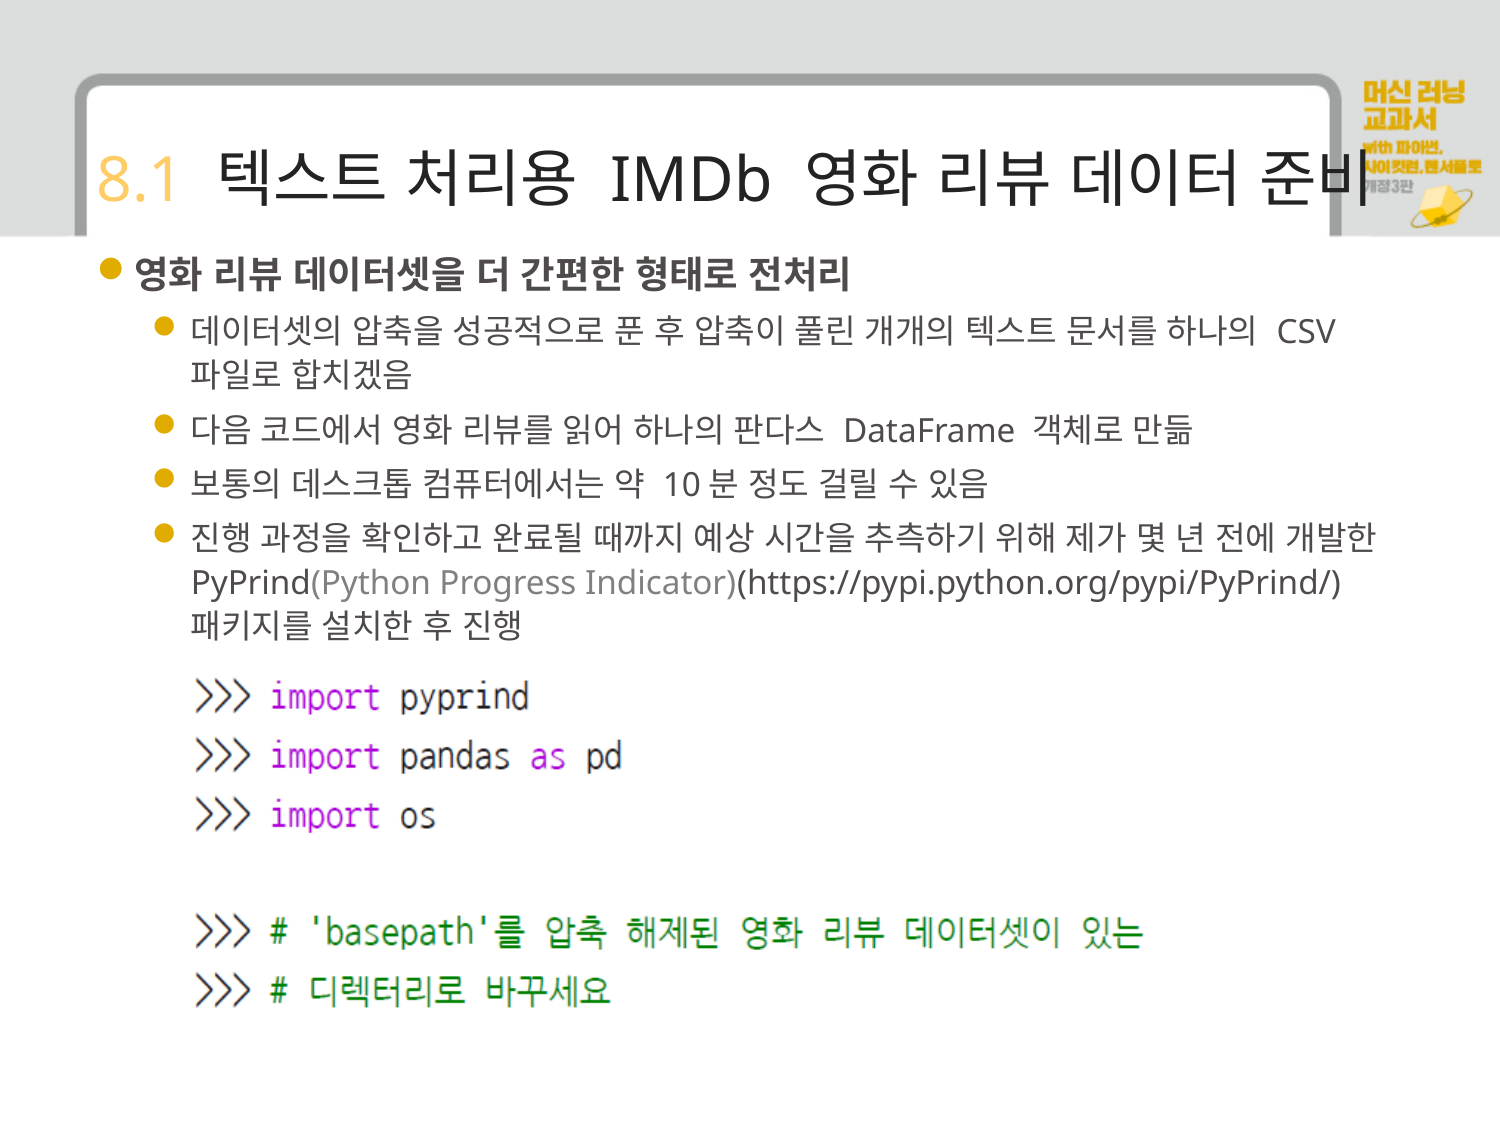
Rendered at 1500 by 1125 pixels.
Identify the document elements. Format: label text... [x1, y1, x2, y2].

picture [0, 0, 1500, 1125]
list 영화 리뷰 데이터셋을 더 간편한 형태로 전처리 데이터셋의 압축을 성공적으로 푼 후 압축이 풀린 개개의 텍스트 문서를 하나의 CSV 파일로 합치겠음 다음 코드에서 영화 리뷰를 읽어 하나의 판다스 DataFrame 객체로 만듦 보통의 데스크톱 컴퓨터에서는 약 10분 정도 걸릴 수 있음 진행 과정을 확인하고 완료될 때까지 예상 시간을 추측하기 위해 제가 몇 년 전에 개발한 PyPrind(Python Progress Indicator)(https://pypi.python.org/pypi/PyPrind/) 패키지를 설치한 후 진행 [81, 239, 1412, 1054]
title 8.1 텍스트 처리용 IMDb 영화 리뷰 데이터 준비 [81, 90, 1412, 222]
